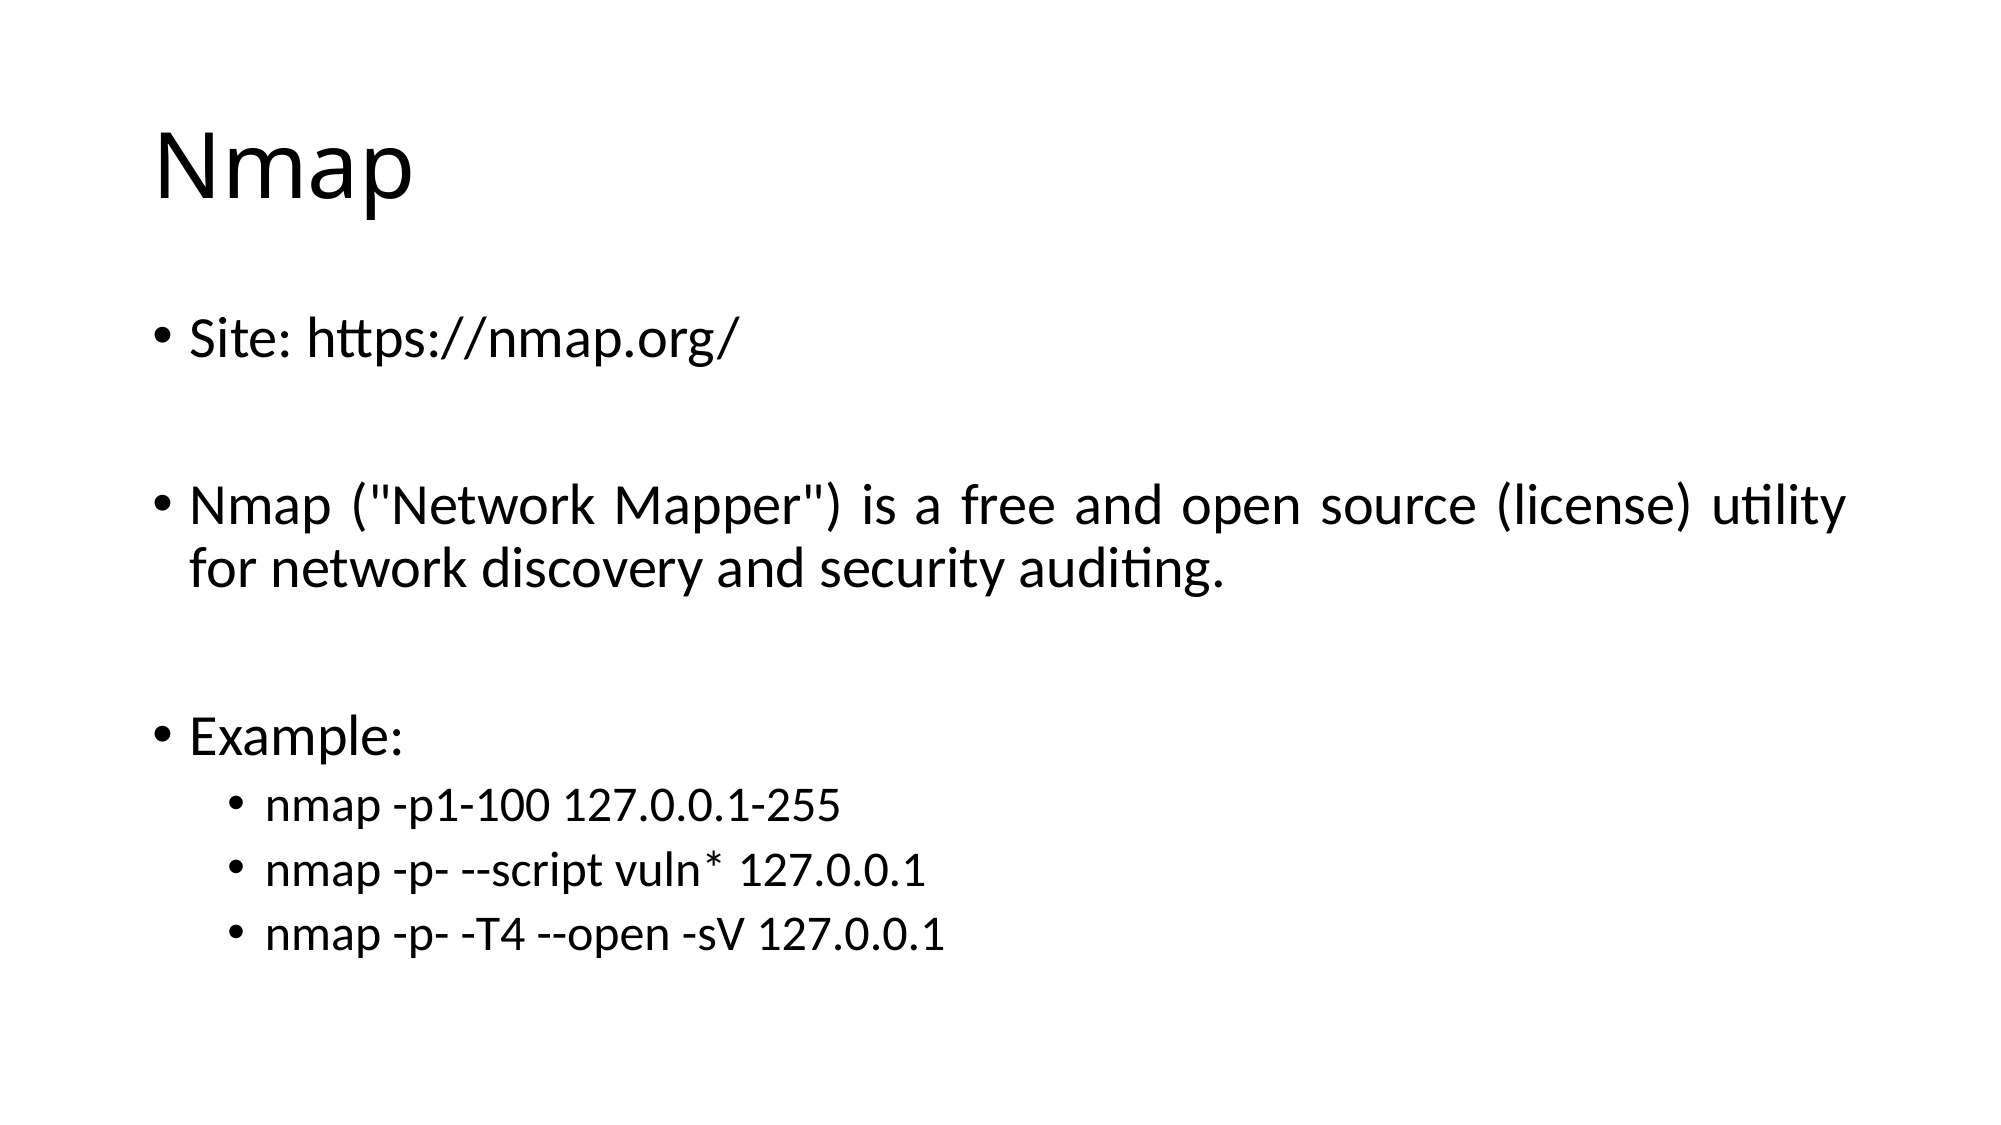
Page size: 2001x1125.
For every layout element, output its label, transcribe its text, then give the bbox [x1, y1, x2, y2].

title Nmap [137, 59, 1863, 278]
list Site: https://nmap.org/ Nmap ("Network Mapper") is a free and open source (license) utility for network discovery and security auditing. Example: nmap -p1-100 127.0.0.1-255 nmap -p- --script vuln* 127.0.0.1 nmap -p- -T4 --open -sV 127.0.0.1 [137, 299, 1863, 1014]
